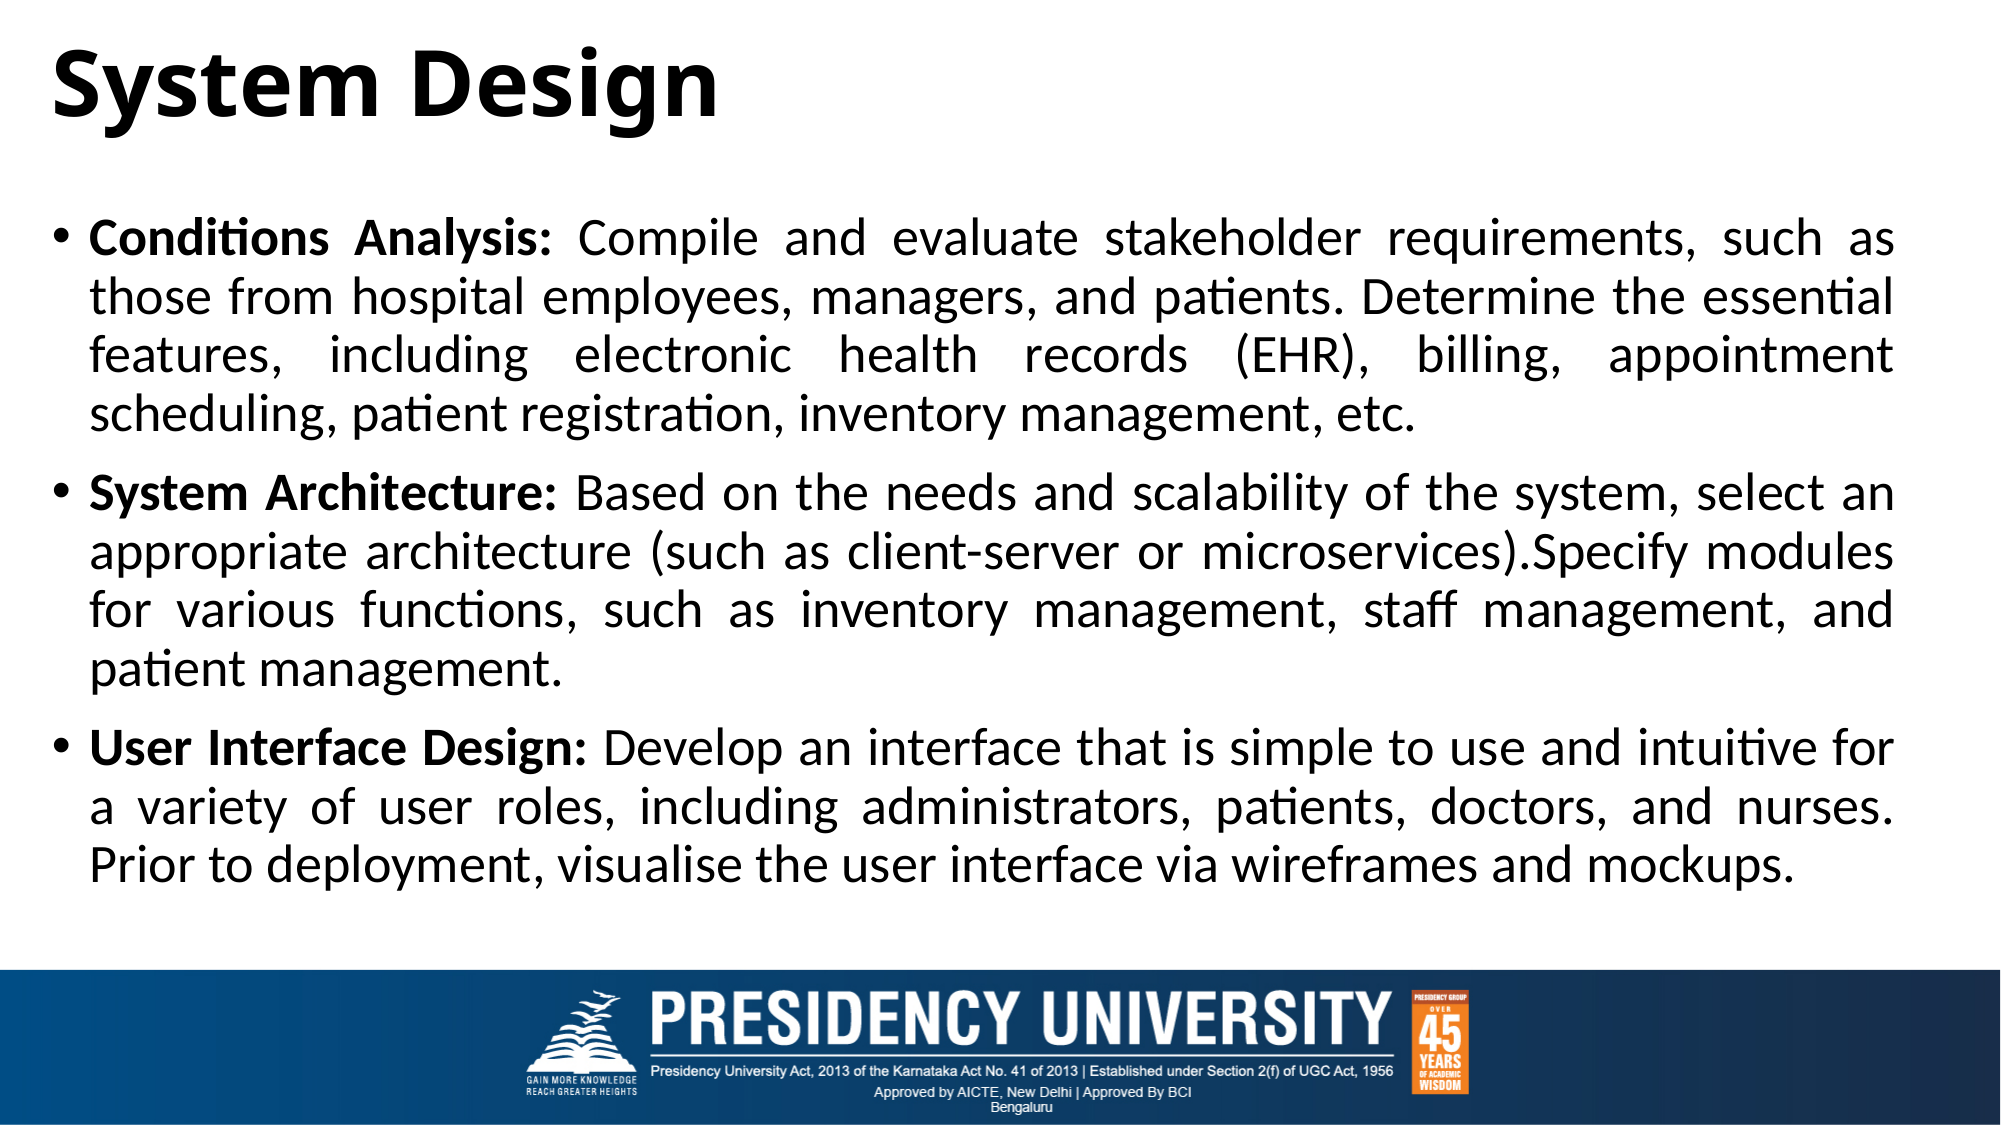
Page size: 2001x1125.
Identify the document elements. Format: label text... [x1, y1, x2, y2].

picture [0, 0, 2001, 1125]
list Conditions Analysis: Compile and evaluate stakeholder requirements, such as those from hospital employees, managers, and patients. Determine the essential features, including electronic health records (EHR), billing, appointment scheduling, patient registration, inventory management, etc. System Architecture: Based on the needs and scalability of the system, select an appropriate architecture (such as client-server or microservices).Specify modules for various functions, such as inventory management, staff management, and patient management. User Interface Design: Develop an interface that is simple to use and intuitive for a variety of user roles, including administrators, patients, doctors, and nurses. Prior to deployment, visualise the user interface via wireframes and mockups. [36, 201, 1914, 964]
title System Design [36, 0, 1863, 174]
